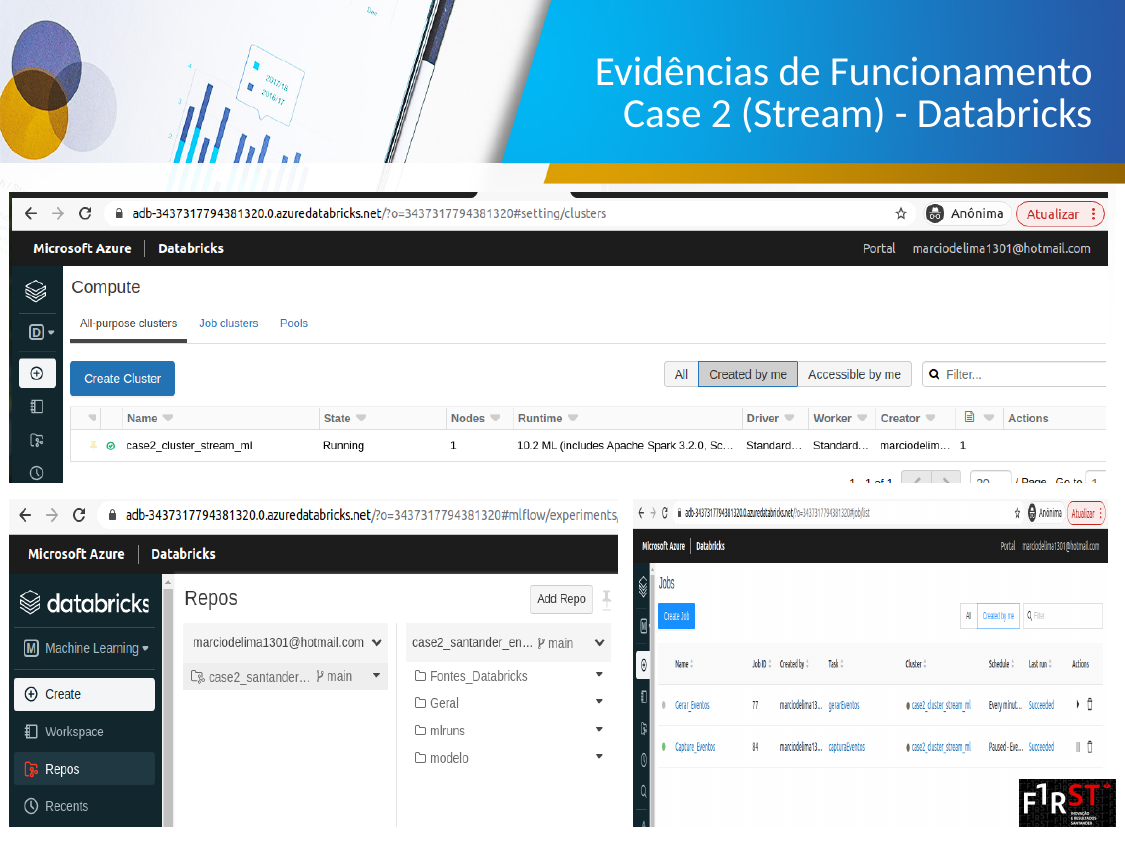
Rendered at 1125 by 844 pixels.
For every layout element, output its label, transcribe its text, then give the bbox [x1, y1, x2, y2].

text_box Evidências de Funcionamento Case 2 (Stream) - Databricks [544, 46, 1108, 147]
picture [0, 0, 1125, 844]
